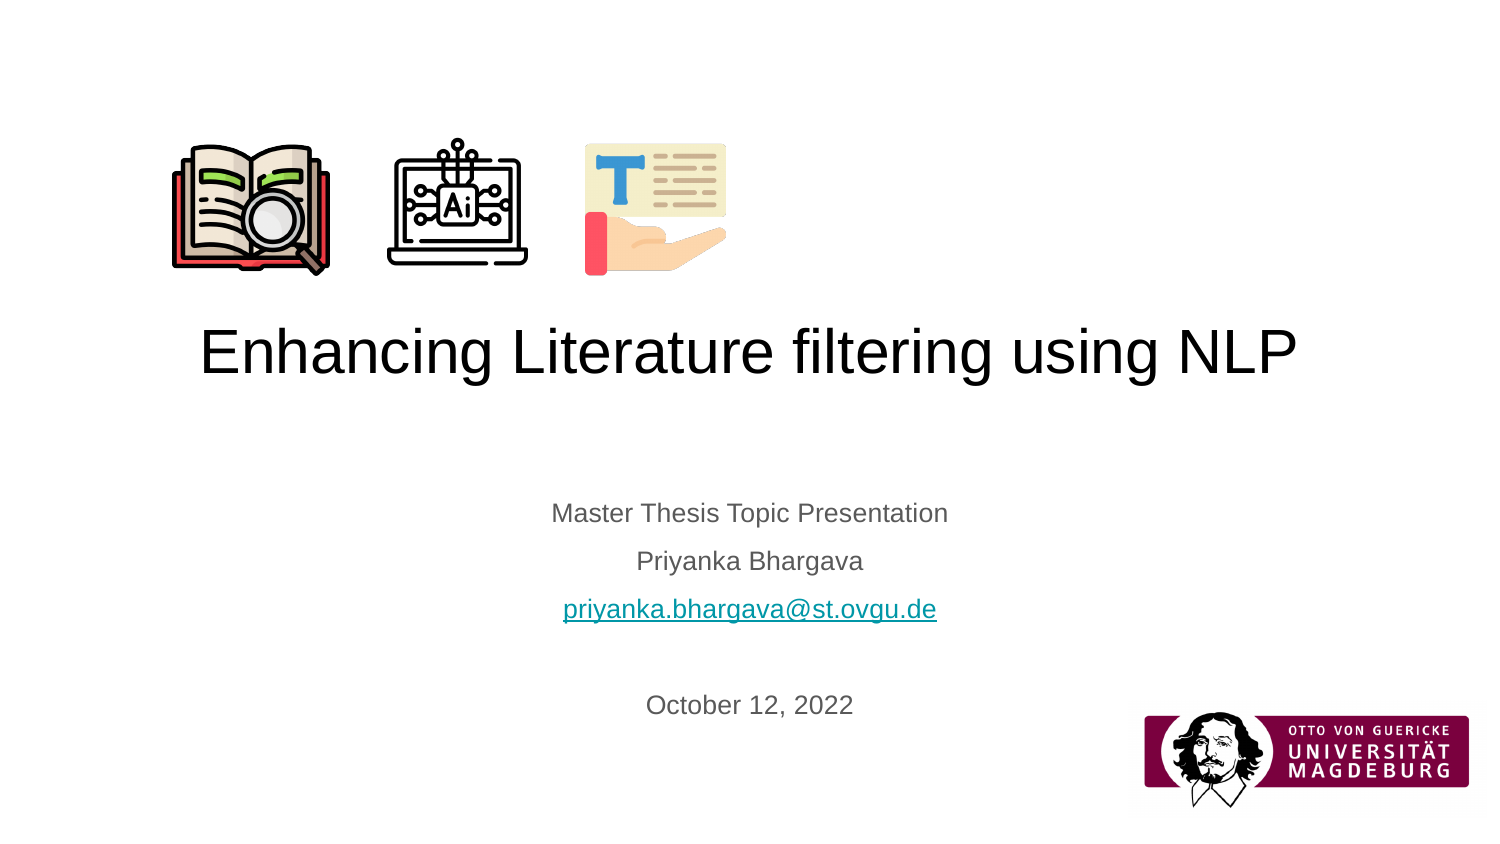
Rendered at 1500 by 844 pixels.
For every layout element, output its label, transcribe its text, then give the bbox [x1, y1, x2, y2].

picture [585, 139, 727, 280]
subtitle Master Thesis Topic Presentation Priyanka Bhargava priyanka.bhargava@st.ovgu.de October 12, 2022 [51, 464, 1449, 662]
picture [386, 130, 528, 272]
title Enhancing Literature filtering using NLP [51, 122, 1449, 401]
picture [171, 130, 330, 289]
picture [1127, 700, 1487, 818]
